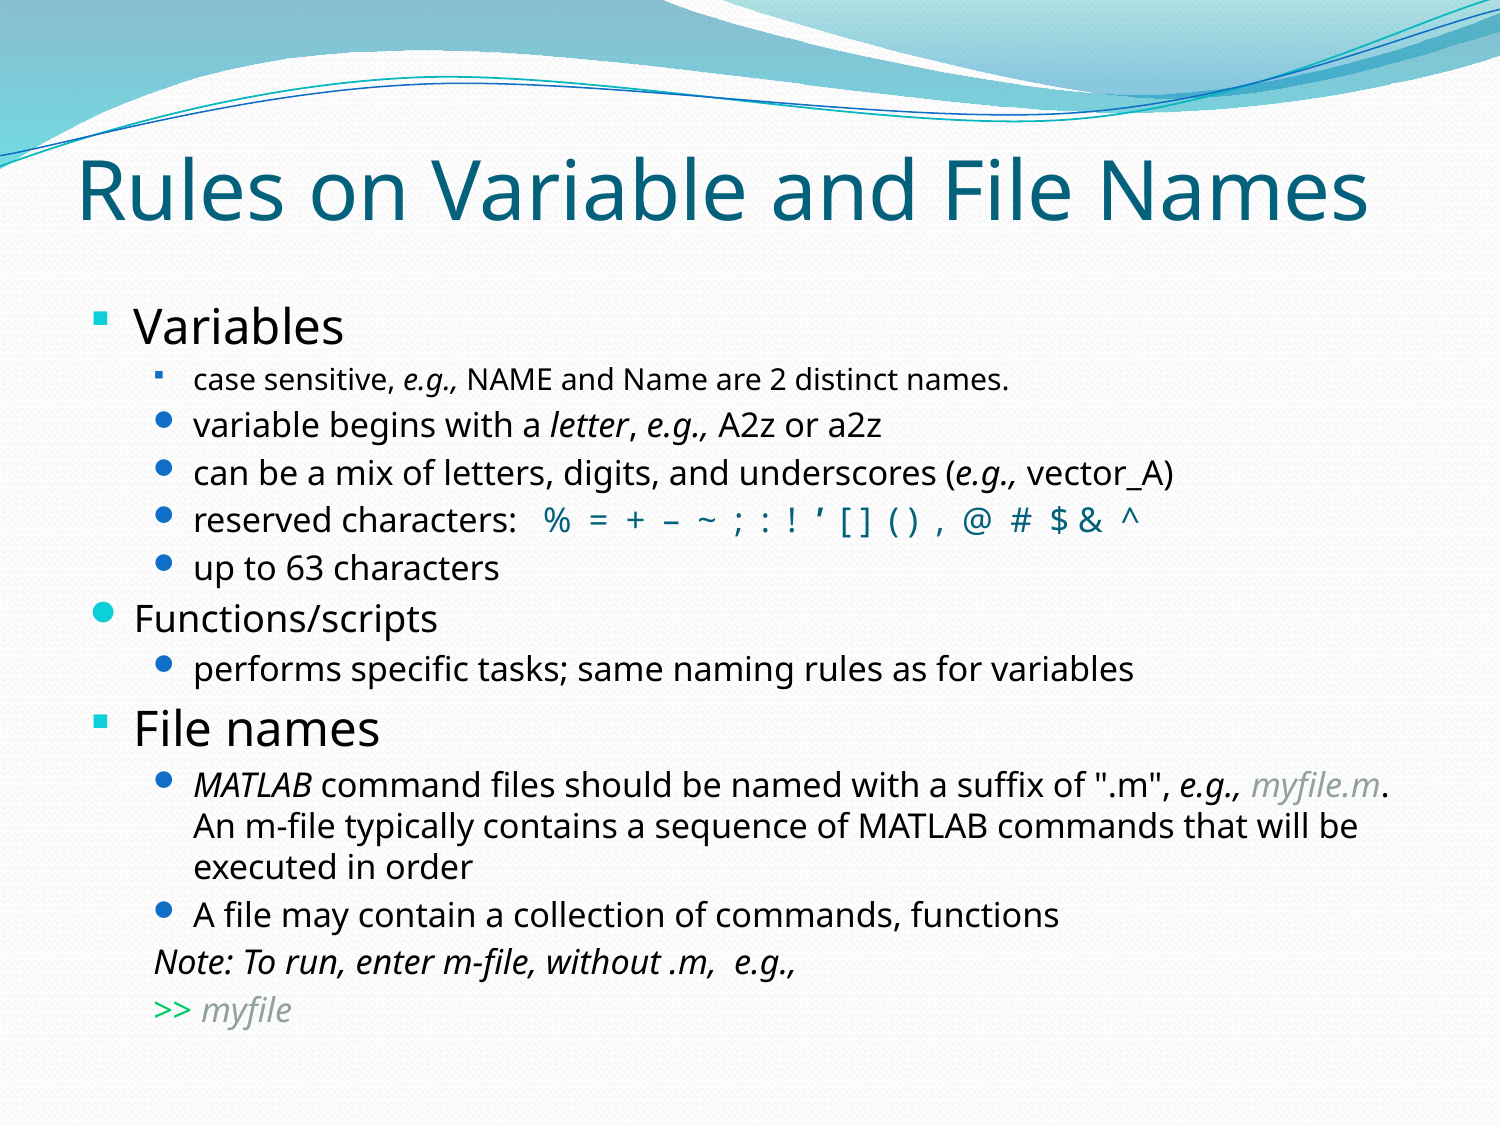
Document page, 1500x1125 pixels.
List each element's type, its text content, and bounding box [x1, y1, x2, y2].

list Variables case sensitive, e.g., NAME and Name are 2 distinct names. variable begins with a letter, e.g., A2z or a2z can be a mix of letters, digits, and underscores (e.g., vector_A) reserved characters: % = + – ~ ; : ! ' [ ] ( ) , @ # $ & ^ up to 63 characters Functions/scripts performs specific tasks; same naming rules as for variables File names MATLAB command files should be named with a suffix of ".m", e.g., myfile.m. An m-file typically contains a sequence of MATLAB commands that will be executed in order A file may contain a collection of commands, functions Note: To run, enter m-file, without .m, e.g., >> myfile [75, 287, 1425, 1038]
title Rules on Variable and File Names [75, 115, 1425, 238]
